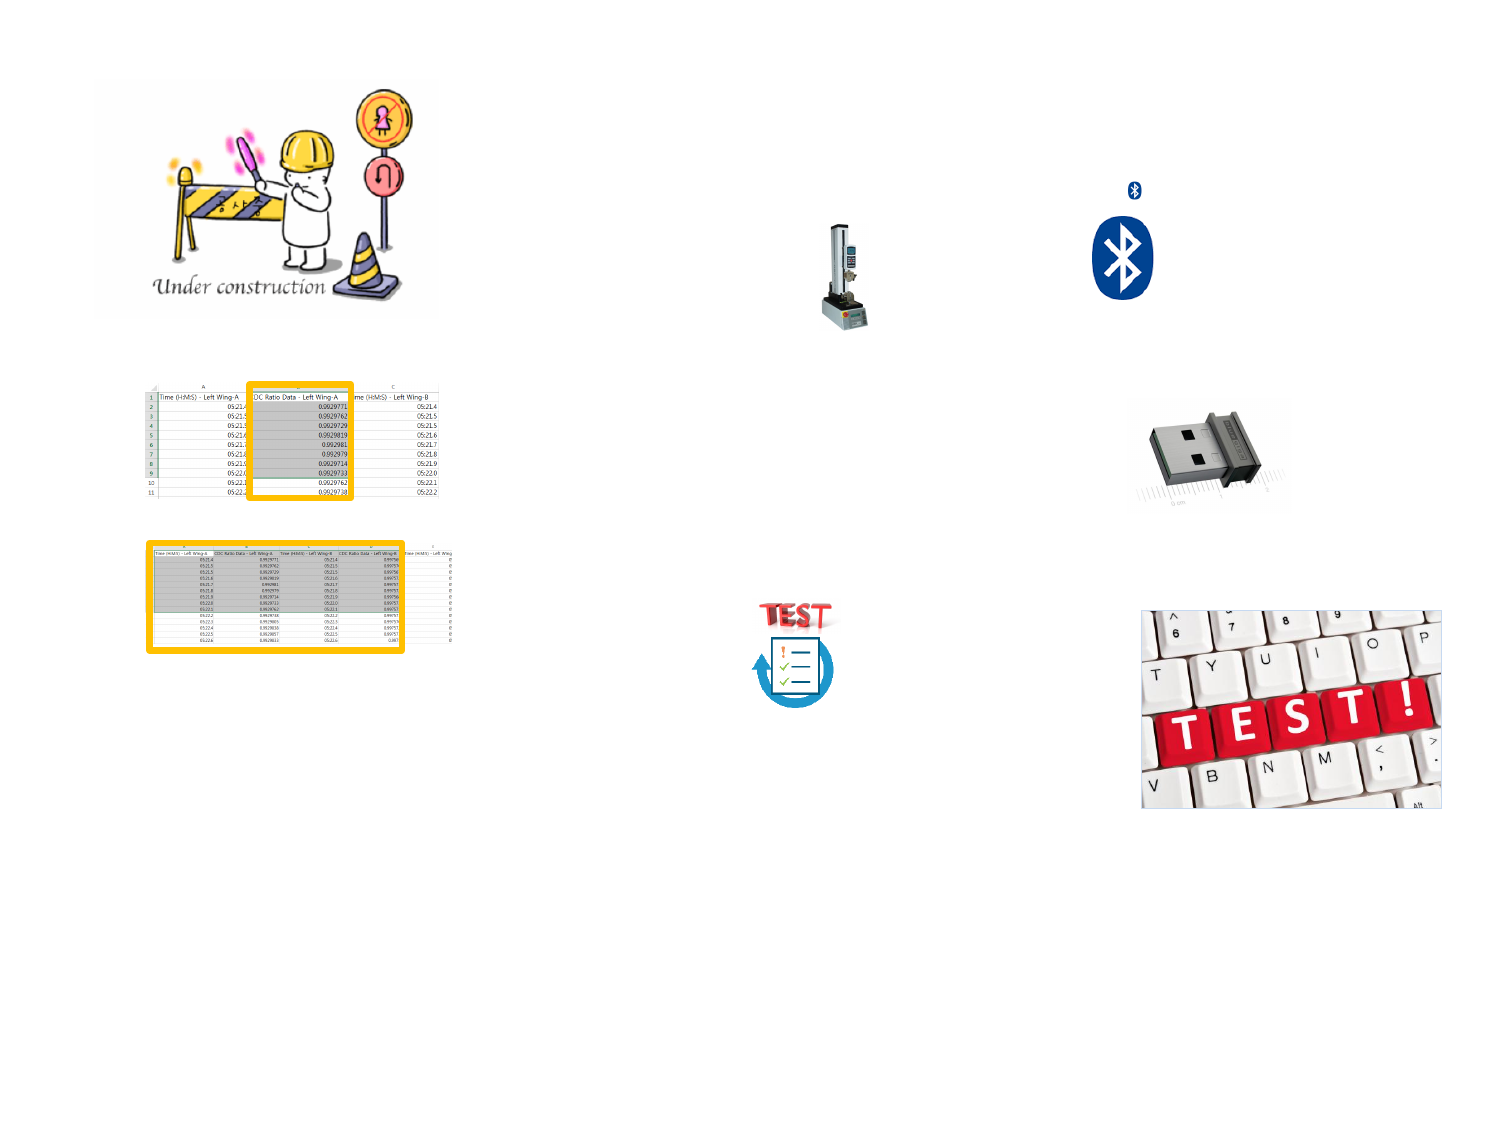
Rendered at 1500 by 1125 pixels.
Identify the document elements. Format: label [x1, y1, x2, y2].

picture [746, 597, 841, 713]
picture [819, 222, 869, 331]
picture [1127, 398, 1293, 514]
picture [1141, 609, 1442, 809]
picture [1087, 213, 1155, 302]
picture [145, 381, 439, 499]
picture [145, 542, 453, 644]
picture [1127, 181, 1142, 201]
picture [94, 79, 439, 319]
